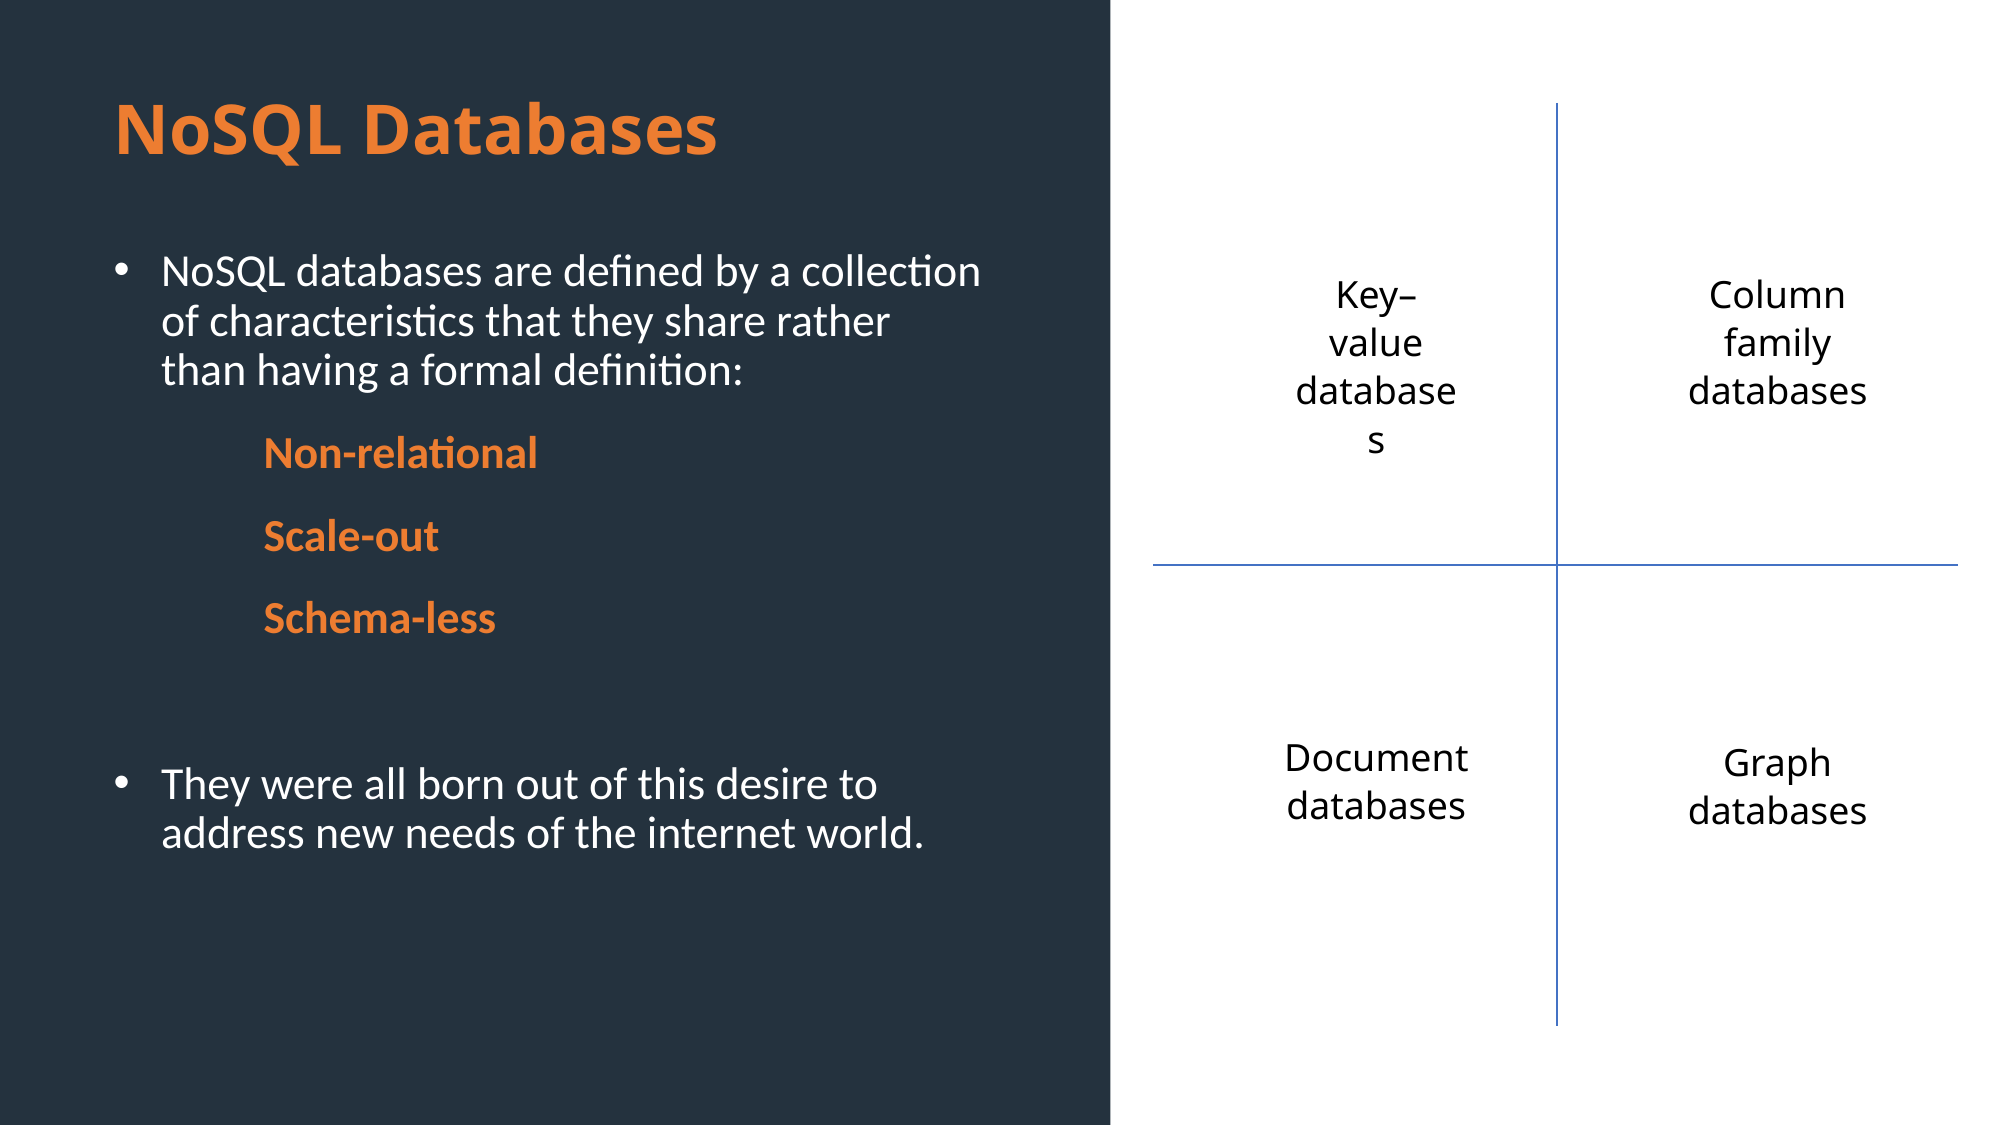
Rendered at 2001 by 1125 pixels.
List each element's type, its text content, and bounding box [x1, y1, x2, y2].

text_box Column family databases [1638, 260, 1917, 420]
text_box [0, 0, 1111, 1125]
text_box Key–value databases [1277, 260, 1476, 468]
list NoSQL databases are defined by a collection of characteristics that they share rather than having a formal definition: Non-relational Scale-out Schema-less They were all born out of this desire to address new needs of the internet world. [98, 239, 1000, 873]
text_box Document databases [1237, 723, 1516, 835]
title NoSQL Databases [98, 87, 882, 178]
text_box Graph databases [1638, 728, 1917, 839]
